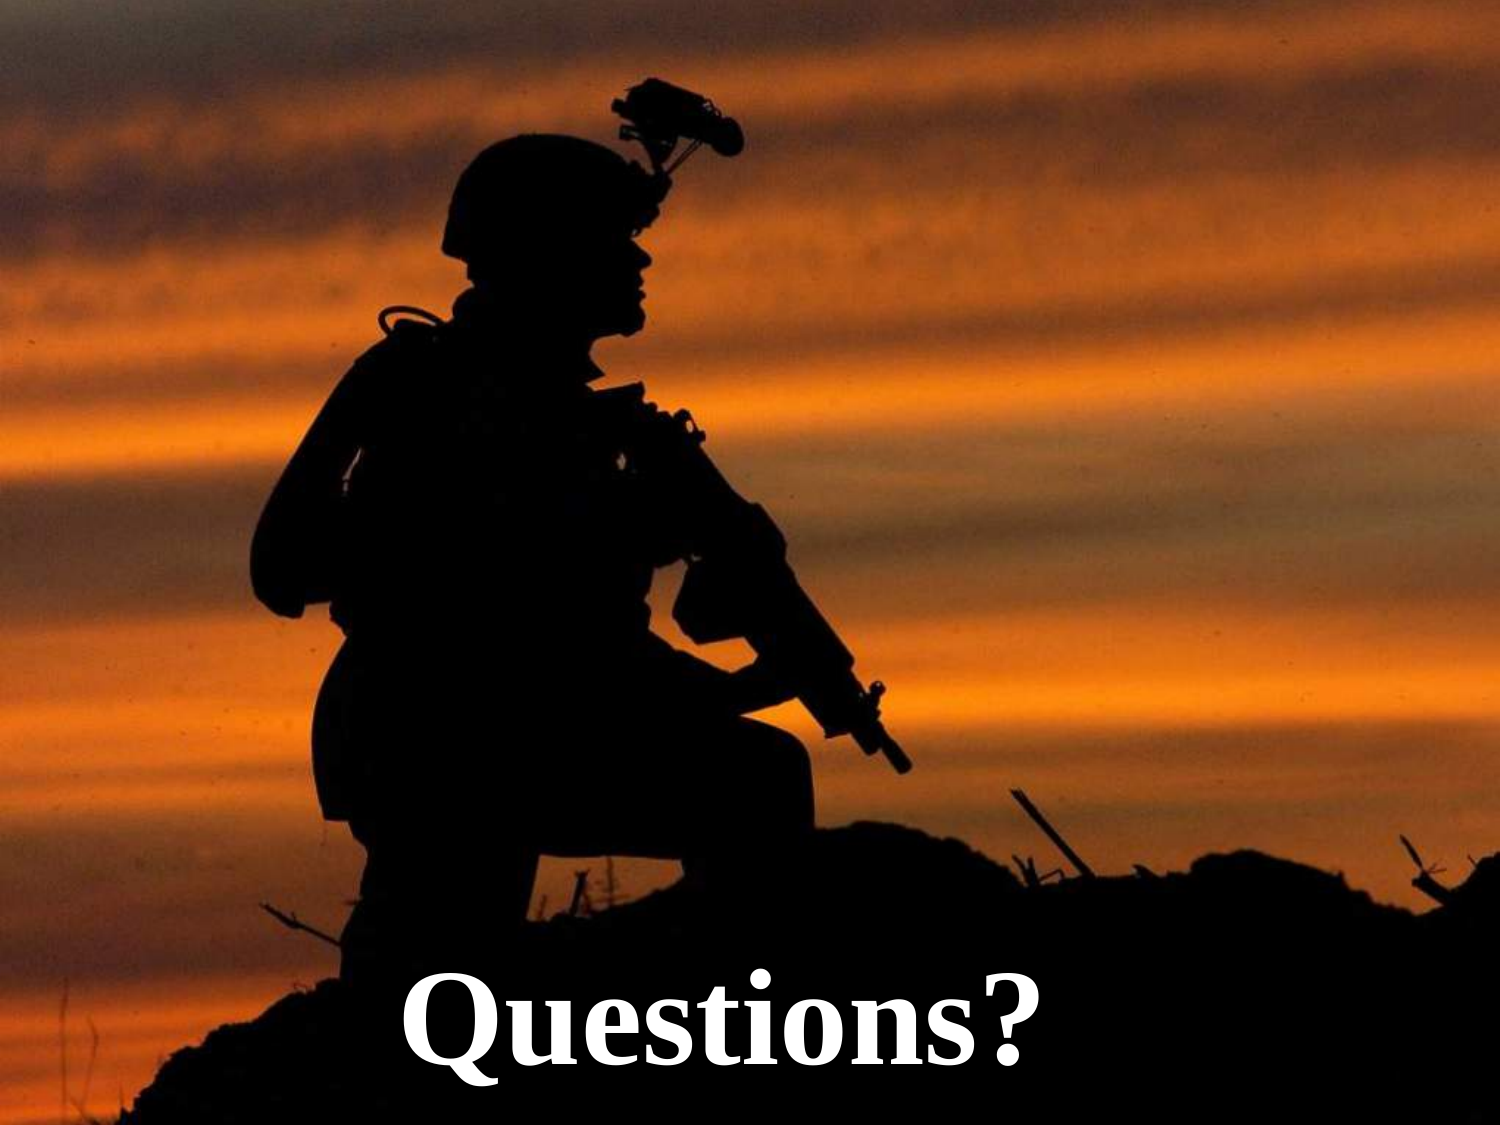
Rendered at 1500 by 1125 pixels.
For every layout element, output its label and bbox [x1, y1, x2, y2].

list [0, 0, 1500, 1125]
